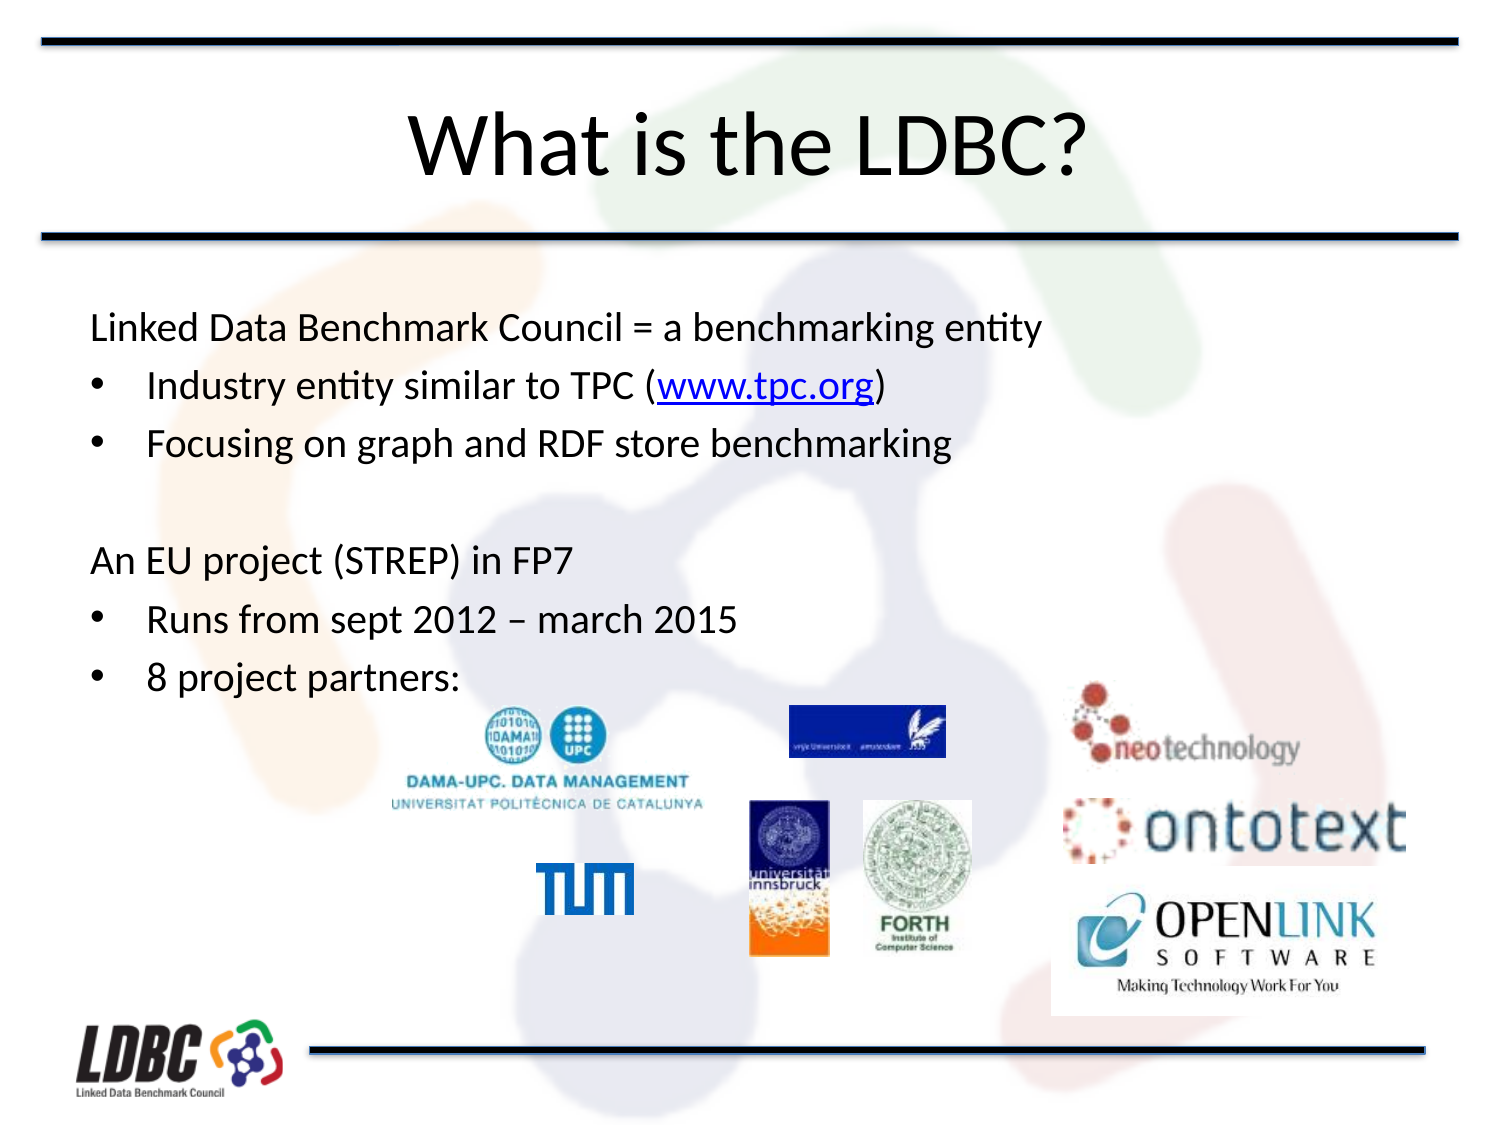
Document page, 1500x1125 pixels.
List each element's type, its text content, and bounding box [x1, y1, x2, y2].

picture [1063, 680, 1306, 776]
picture [536, 863, 634, 916]
picture [789, 705, 946, 758]
picture [749, 800, 830, 957]
picture [1051, 866, 1407, 1016]
picture [391, 705, 705, 811]
picture [1063, 798, 1407, 864]
list Linked Data Benchmark Council = a benchmarking entity Industry entity similar to TPC (www.tpc.org) Focusing on graph and RDF store benchmarking An EU project (STREP) in FP7 Runs from sept 2012 – march 2015 8 project partners: [75, 233, 1425, 976]
picture [863, 800, 972, 957]
title What is the LDBC? [75, 45, 1425, 233]
